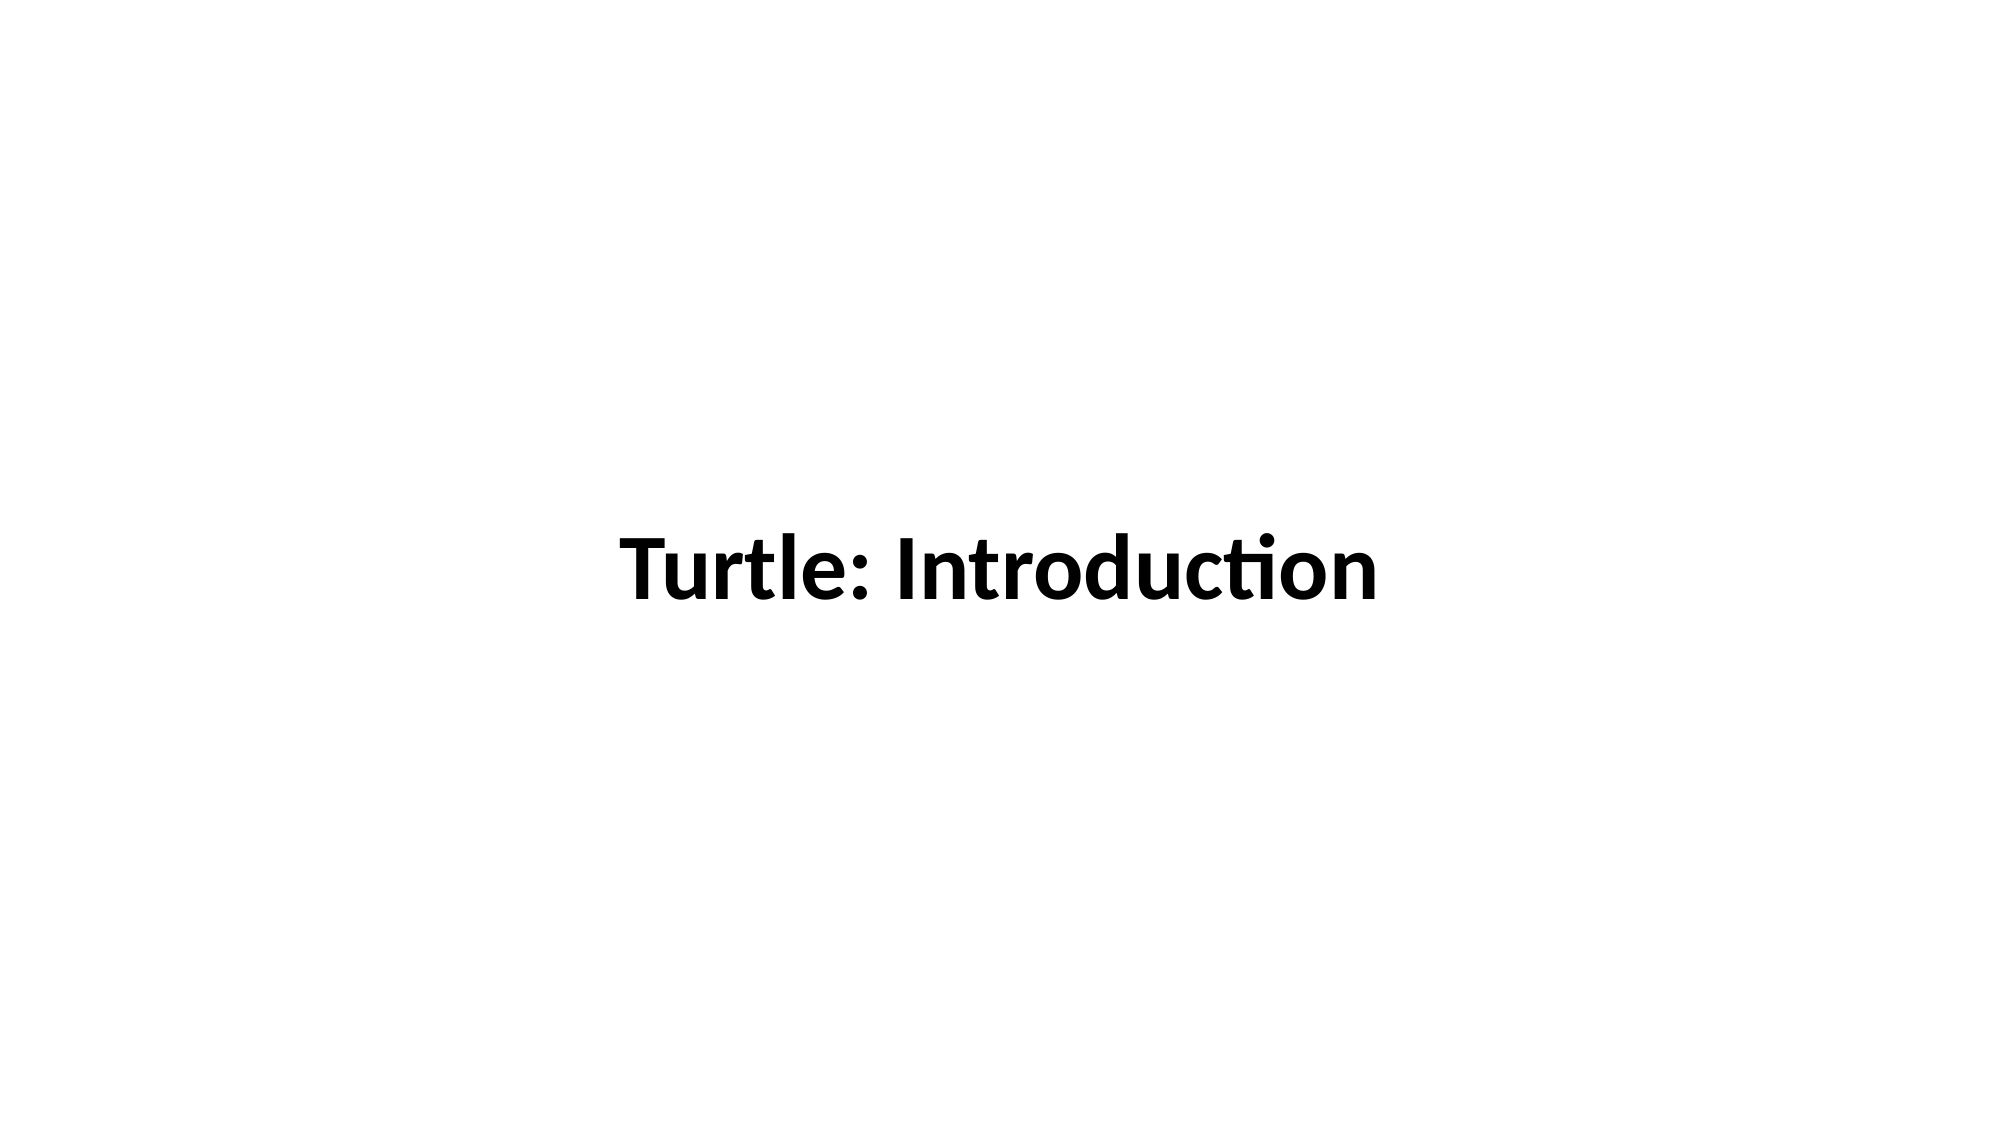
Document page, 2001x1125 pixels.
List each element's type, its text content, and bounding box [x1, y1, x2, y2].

text_box Turtle: Introduction [605, 498, 1395, 626]
